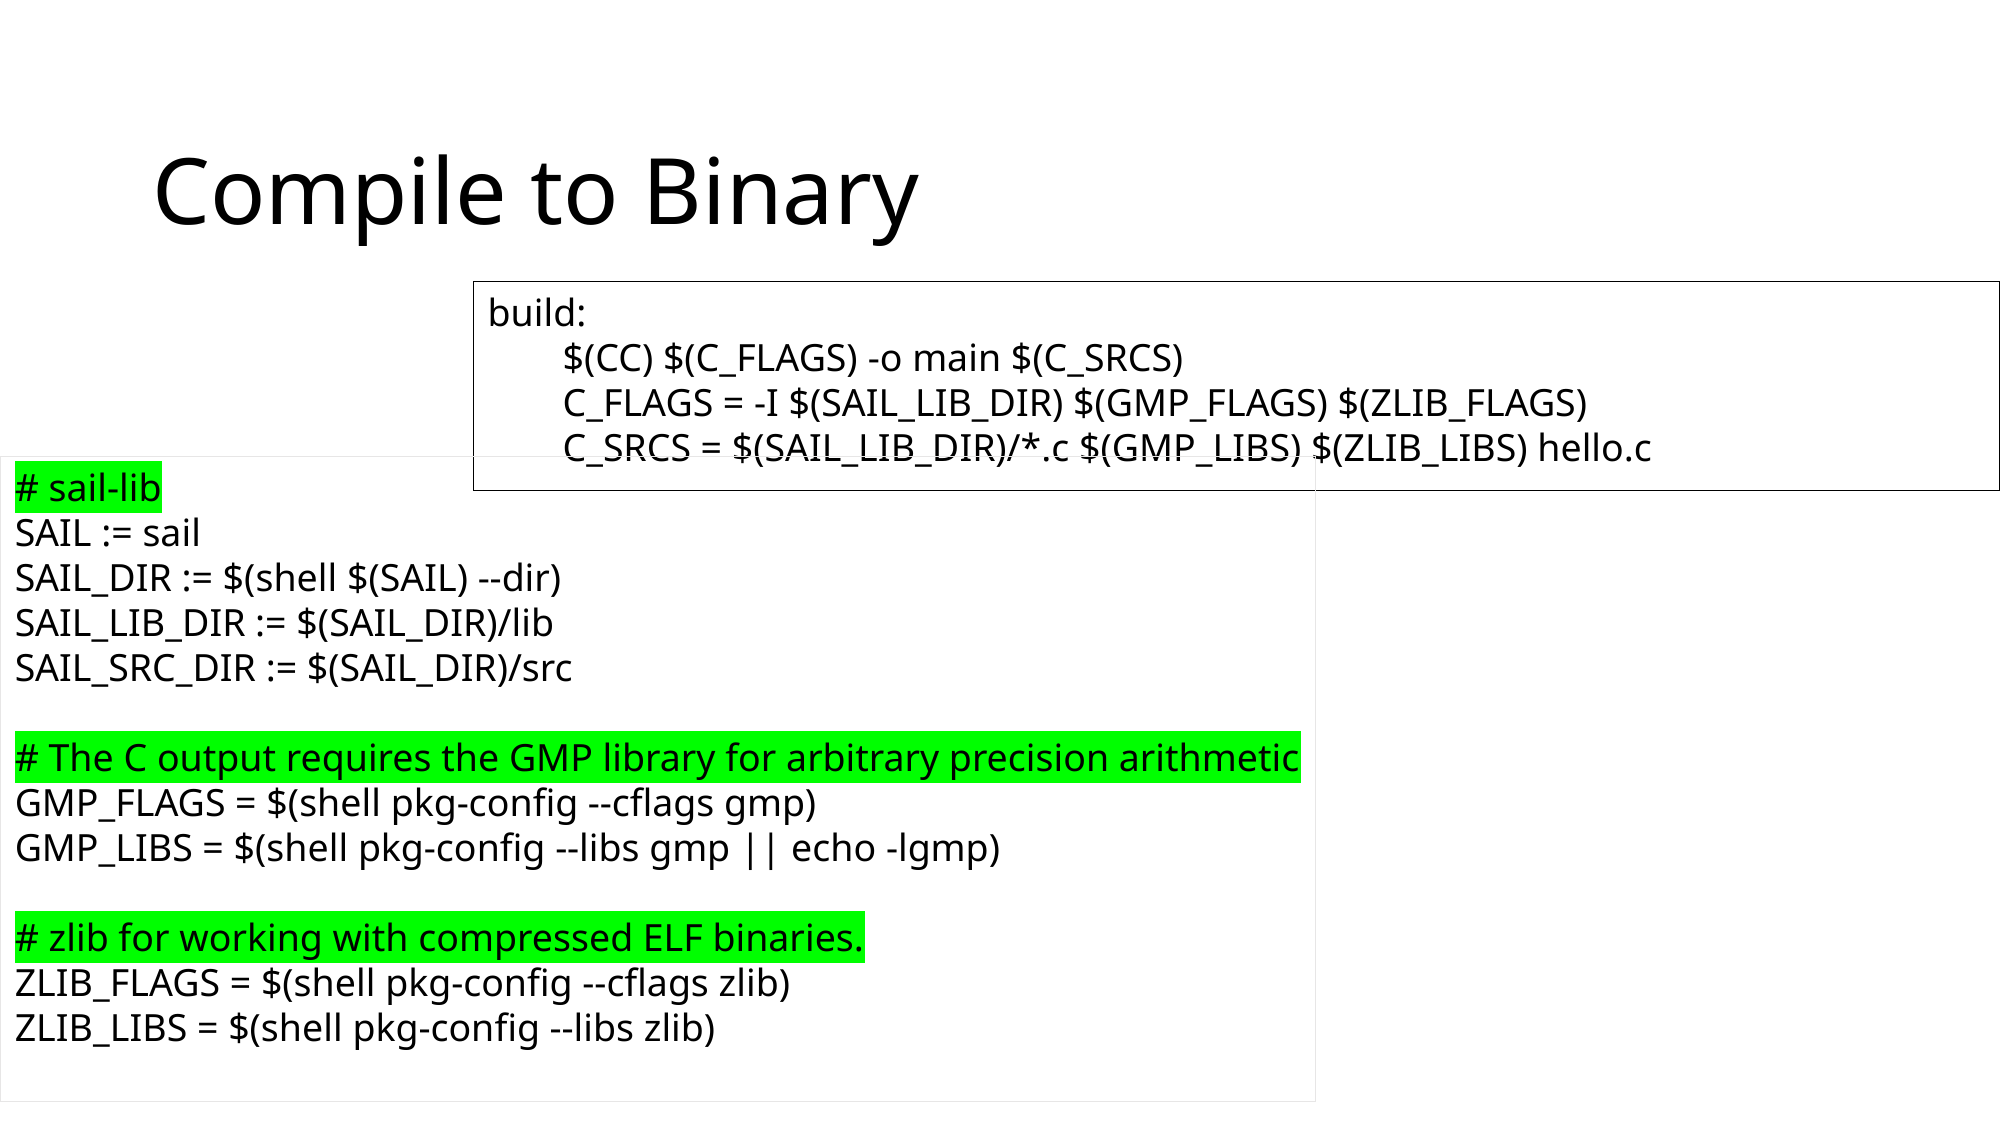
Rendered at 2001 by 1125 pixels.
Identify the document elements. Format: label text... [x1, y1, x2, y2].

text_box # sail-lib SAIL := sail SAIL_DIR := $(shell $(SAIL) --dir) SAIL_LIB_DIR := $(SAIL_DIR)/lib SAIL_SRC_DIR := $(SAIL_DIR)/src # The C output requires the GMP library for arbitrary precision arithmetic GMP_FLAGS = $(shell pkg-config --cflags gmp) GMP_LIBS = $(shell pkg-config --libs gmp || echo -lgmp) # zlib for working with compressed ELF binaries. ZLIB_FLAGS = $(shell pkg-config --cflags zlib) ZLIB_LIBS = $(shell pkg-config --libs zlib) [0, 456, 1316, 1102]
text_box build: $(CC) $(C_FLAGS) -o main $(C_SRCS) C_FLAGS = -I $(SAIL_LIB_DIR) $(GMP_FLAGS) $(ZLIB_FLAGS) C_SRCS = $(SAIL_LIB_DIR)/*.c $(GMP_LIBS) $(ZLIB_LIBS) hello.c [473, 281, 2000, 491]
title Compile to Binary [137, 85, 1863, 304]
